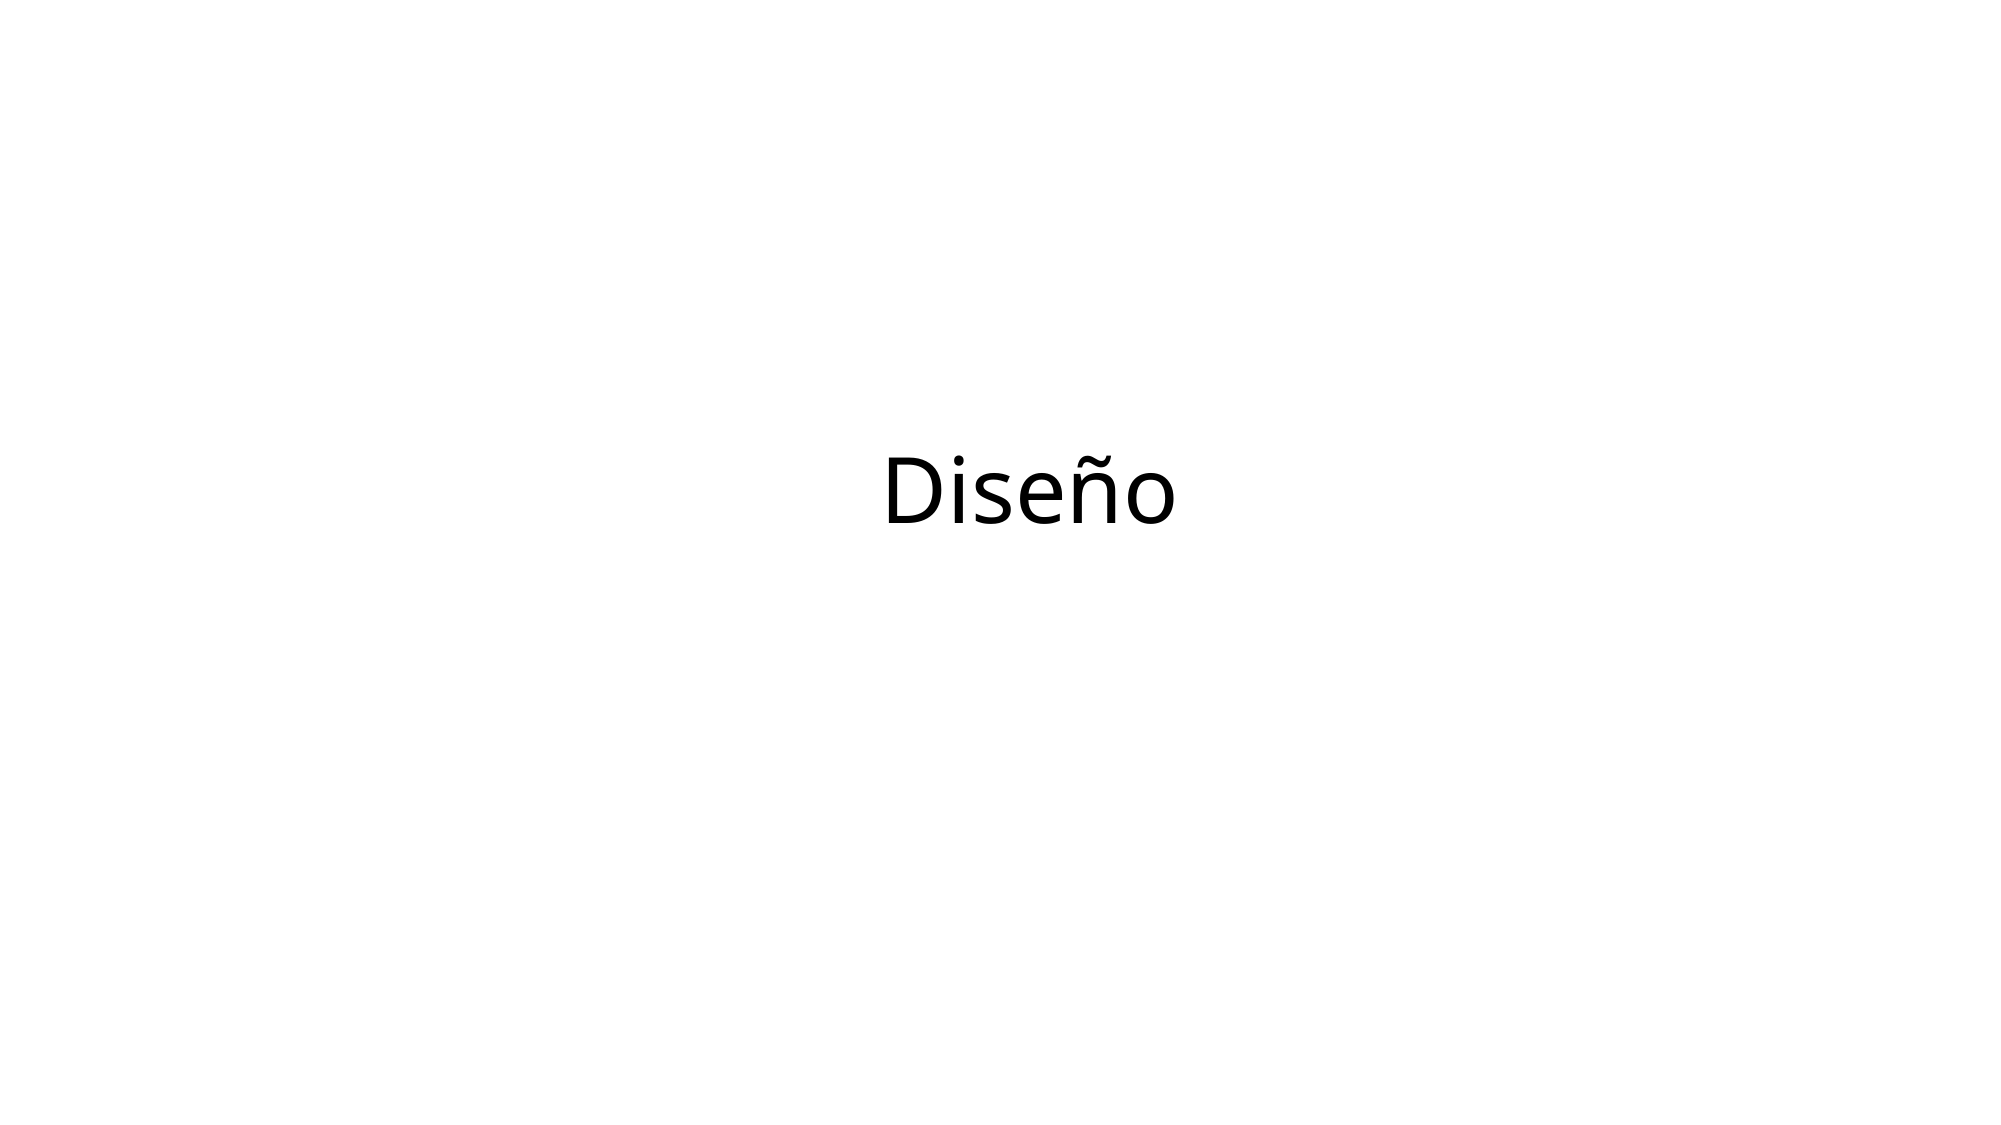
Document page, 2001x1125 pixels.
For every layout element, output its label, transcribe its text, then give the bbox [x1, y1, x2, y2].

title Diseño [865, 384, 2000, 603]
